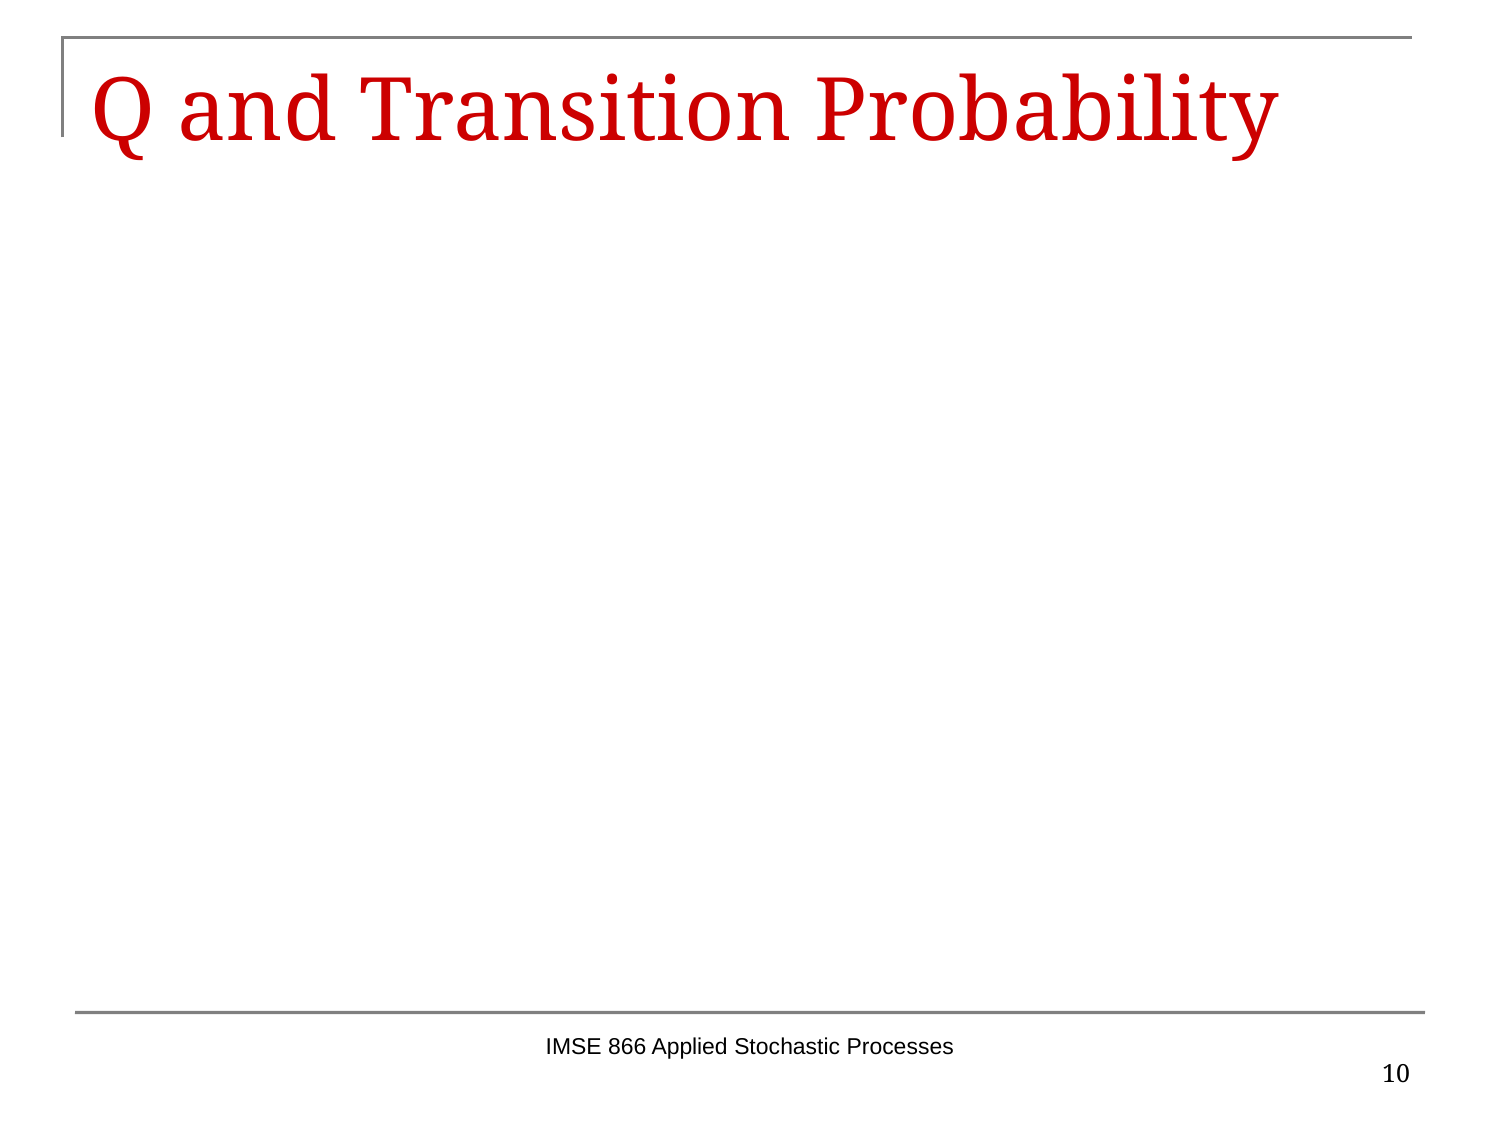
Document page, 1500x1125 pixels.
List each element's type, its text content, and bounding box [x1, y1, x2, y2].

title Q and Transition Probability [74, 45, 1426, 233]
footer IMSE 866 Applied Stochastic Processes [512, 1024, 988, 1100]
slide_number 10 [1074, 1023, 1426, 1100]
